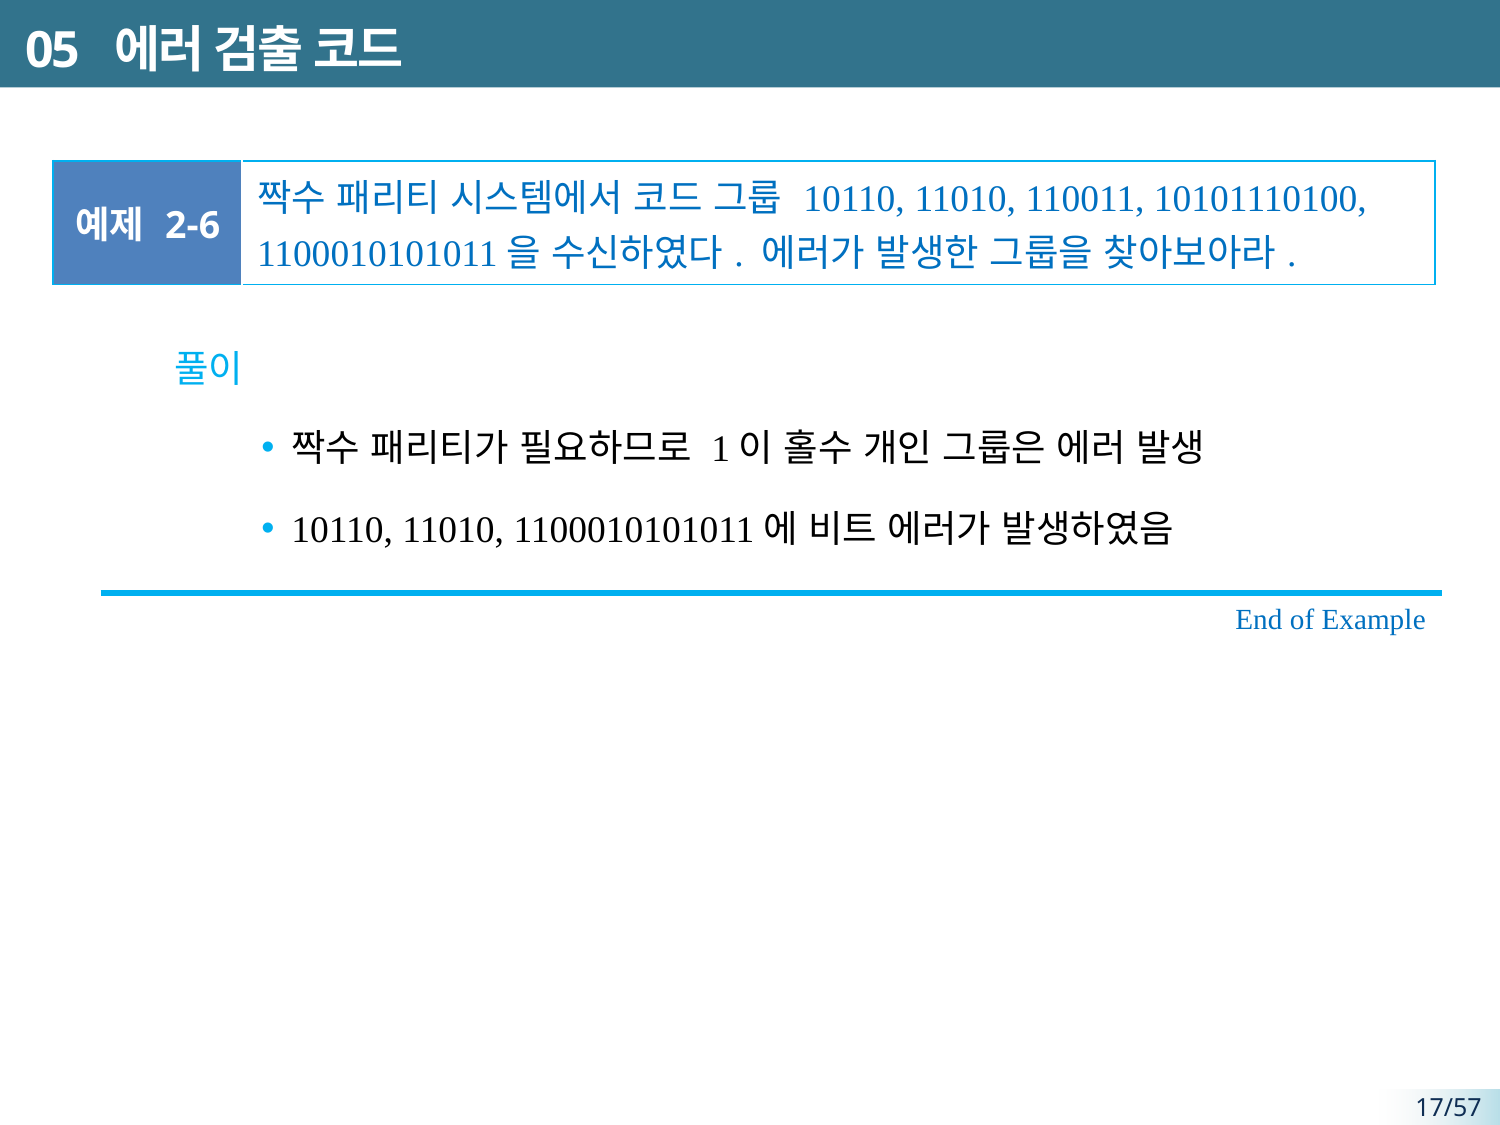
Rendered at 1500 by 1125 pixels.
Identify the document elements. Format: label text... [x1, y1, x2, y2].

text_box End of Example [1220, 600, 1441, 643]
text_box 풀이 [159, 338, 269, 398]
table_header 예제 2-6 [54, 162, 241, 284]
title 05 에러 검출 코드 [10, 8, 1288, 87]
text_box 짝수 패리티가 필요하므로 1이 홀수 개인 그룹은 에러 발생 10110, 11010, 1100010101011에 비트 에러가 발생하였음 [246, 389, 1451, 590]
table_header 짝수 패리티 시스템에서 코드 그룹 10110, 11010, 110011, 10101110100, 1100010101011을 수신하였다. 에러가 발생한 그룹을 찾아보아라. [243, 162, 1434, 284]
